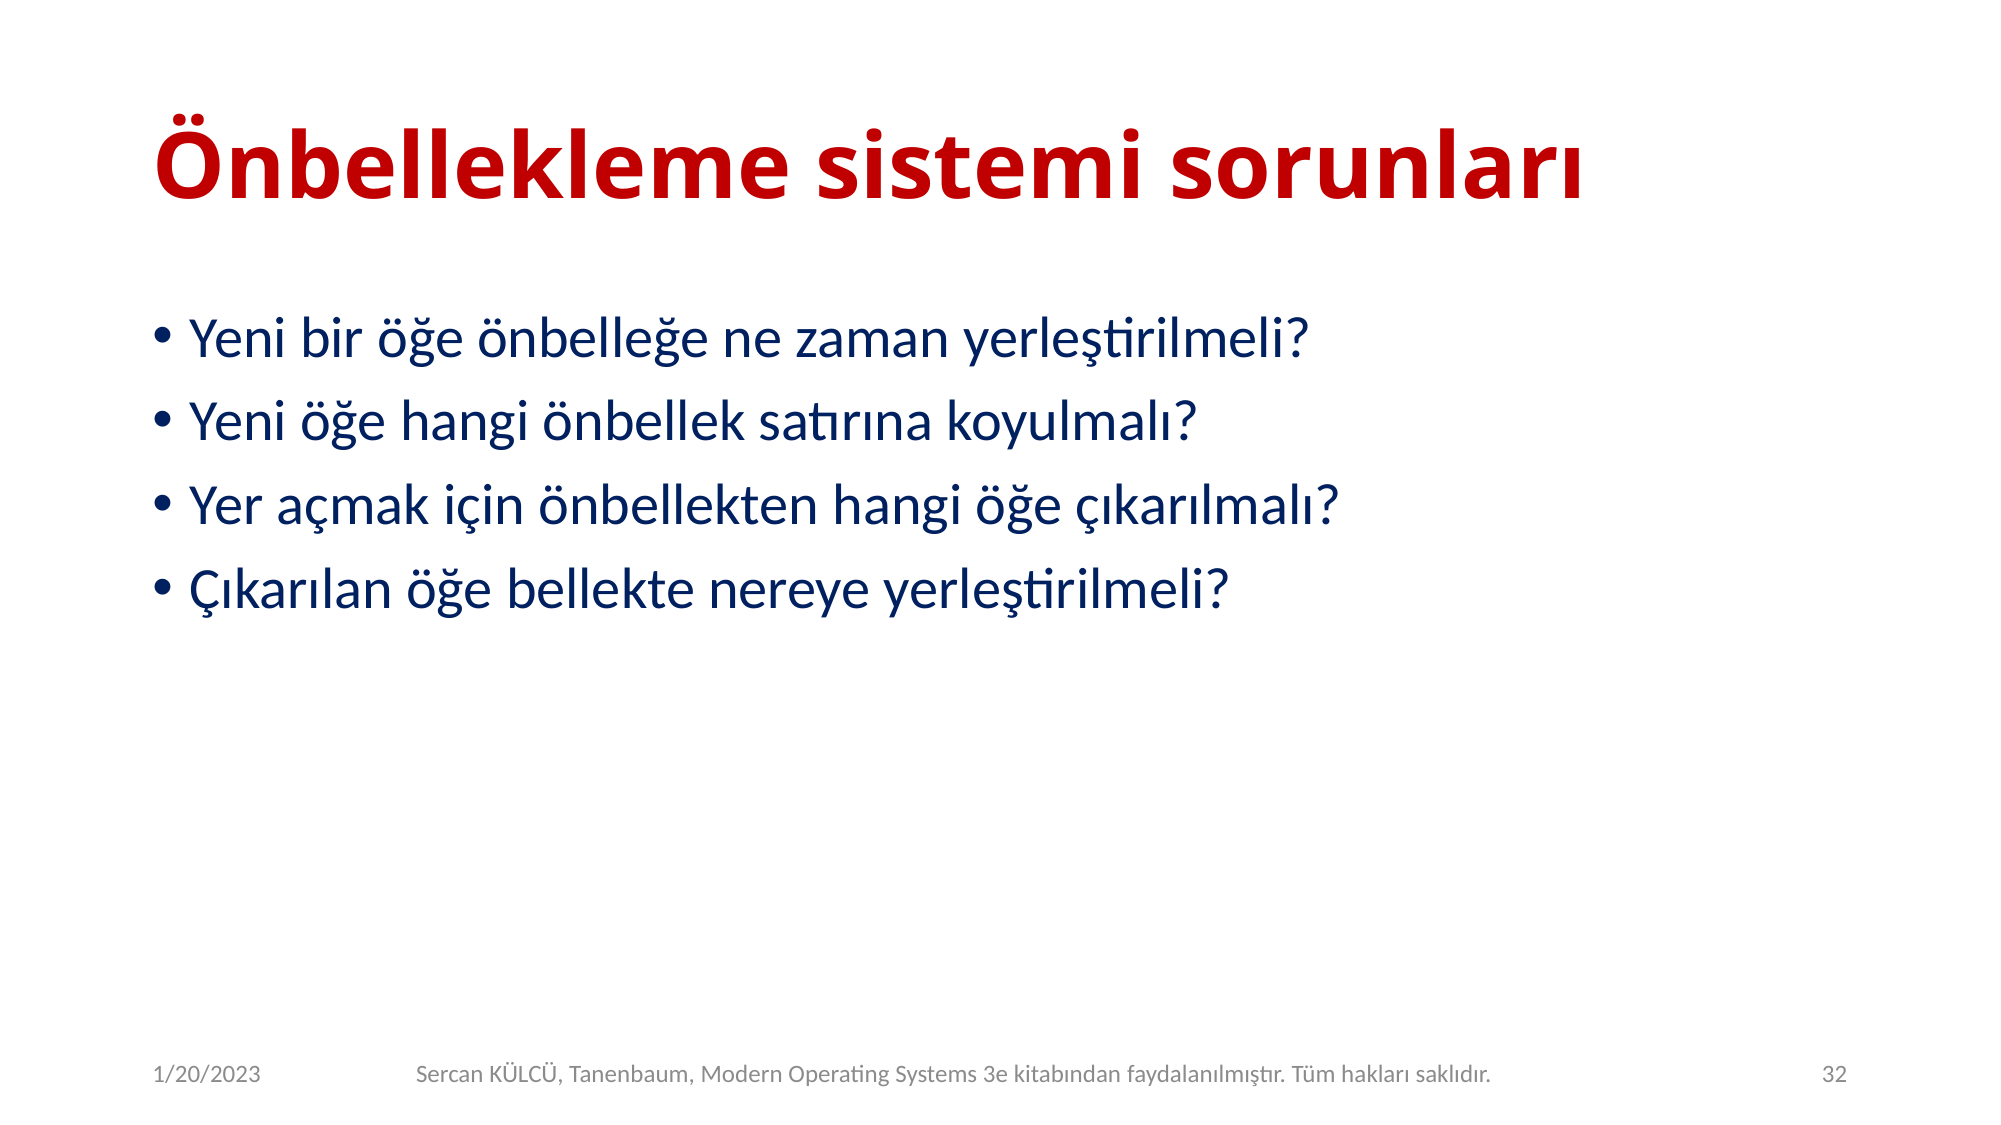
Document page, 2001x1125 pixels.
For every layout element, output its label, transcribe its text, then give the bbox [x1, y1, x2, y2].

footer Sercan KÜLCÜ, Tanenbaum, Modern Operating Systems 3e kitabından faydalanılmıştır. Tüm hakları saklıdır. [386, 1042, 1412, 1103]
list Yeni bir öğe önbelleğe ne zaman yerleştirilmeli? Yeni öğe hangi önbellek satırına koyulmalı? Yer açmak için önbellekten hangi öğe çıkarılmalı? Çıkarılan öğe bellekte nereye yerleştirilmeli? [137, 299, 1863, 1042]
slide_number 32 [1412, 1042, 1863, 1103]
title Önbellekleme sistemi sorunları [137, 59, 1863, 278]
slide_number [137, 1042, 386, 1103]
